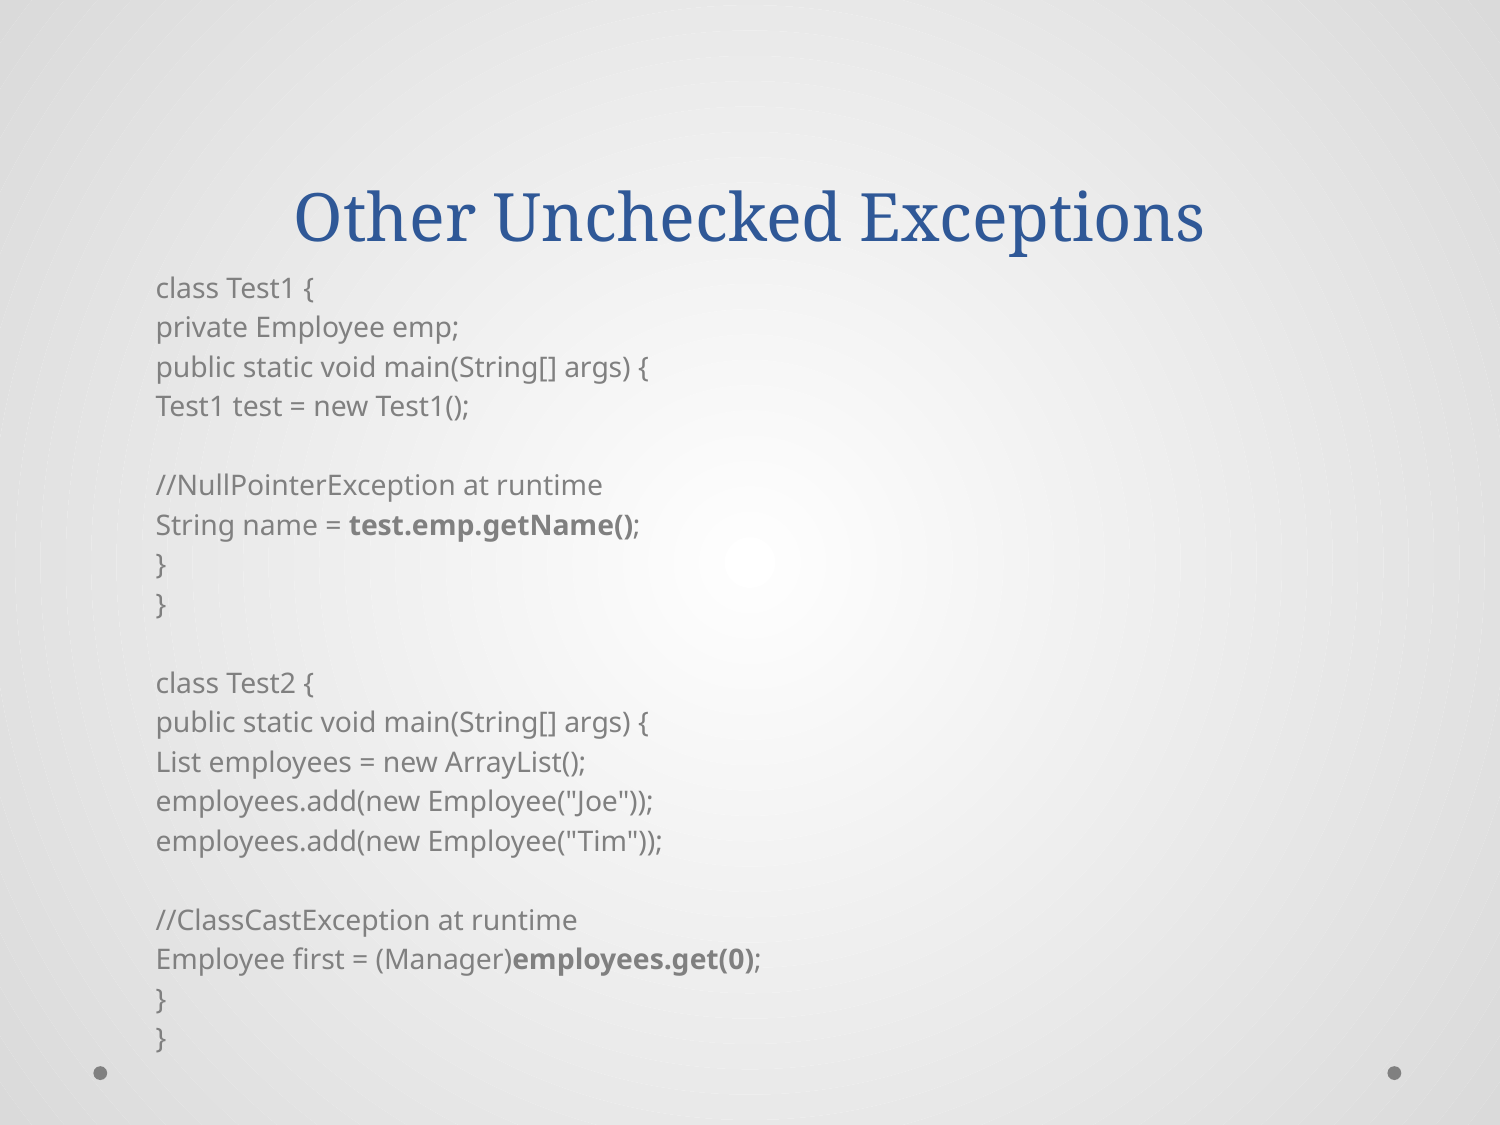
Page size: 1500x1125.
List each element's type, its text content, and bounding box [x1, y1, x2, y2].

title Other Unchecked Exceptions [75, 0, 1425, 262]
list class Test1 { private Employee emp; public static void main(String[] args) { Test1 test = new Test1(); //NullPointerException at runtime String name = test.emp.getName(); } } class Test2 { public static void main(String[] args) { List employees = new ArrayList(); employees.add(new Employee("Joe")); employees.add(new Employee("Tim")); //ClassCastException at runtime Employee first = (Manager)employees.get(0); } } [75, 262, 1425, 1063]
